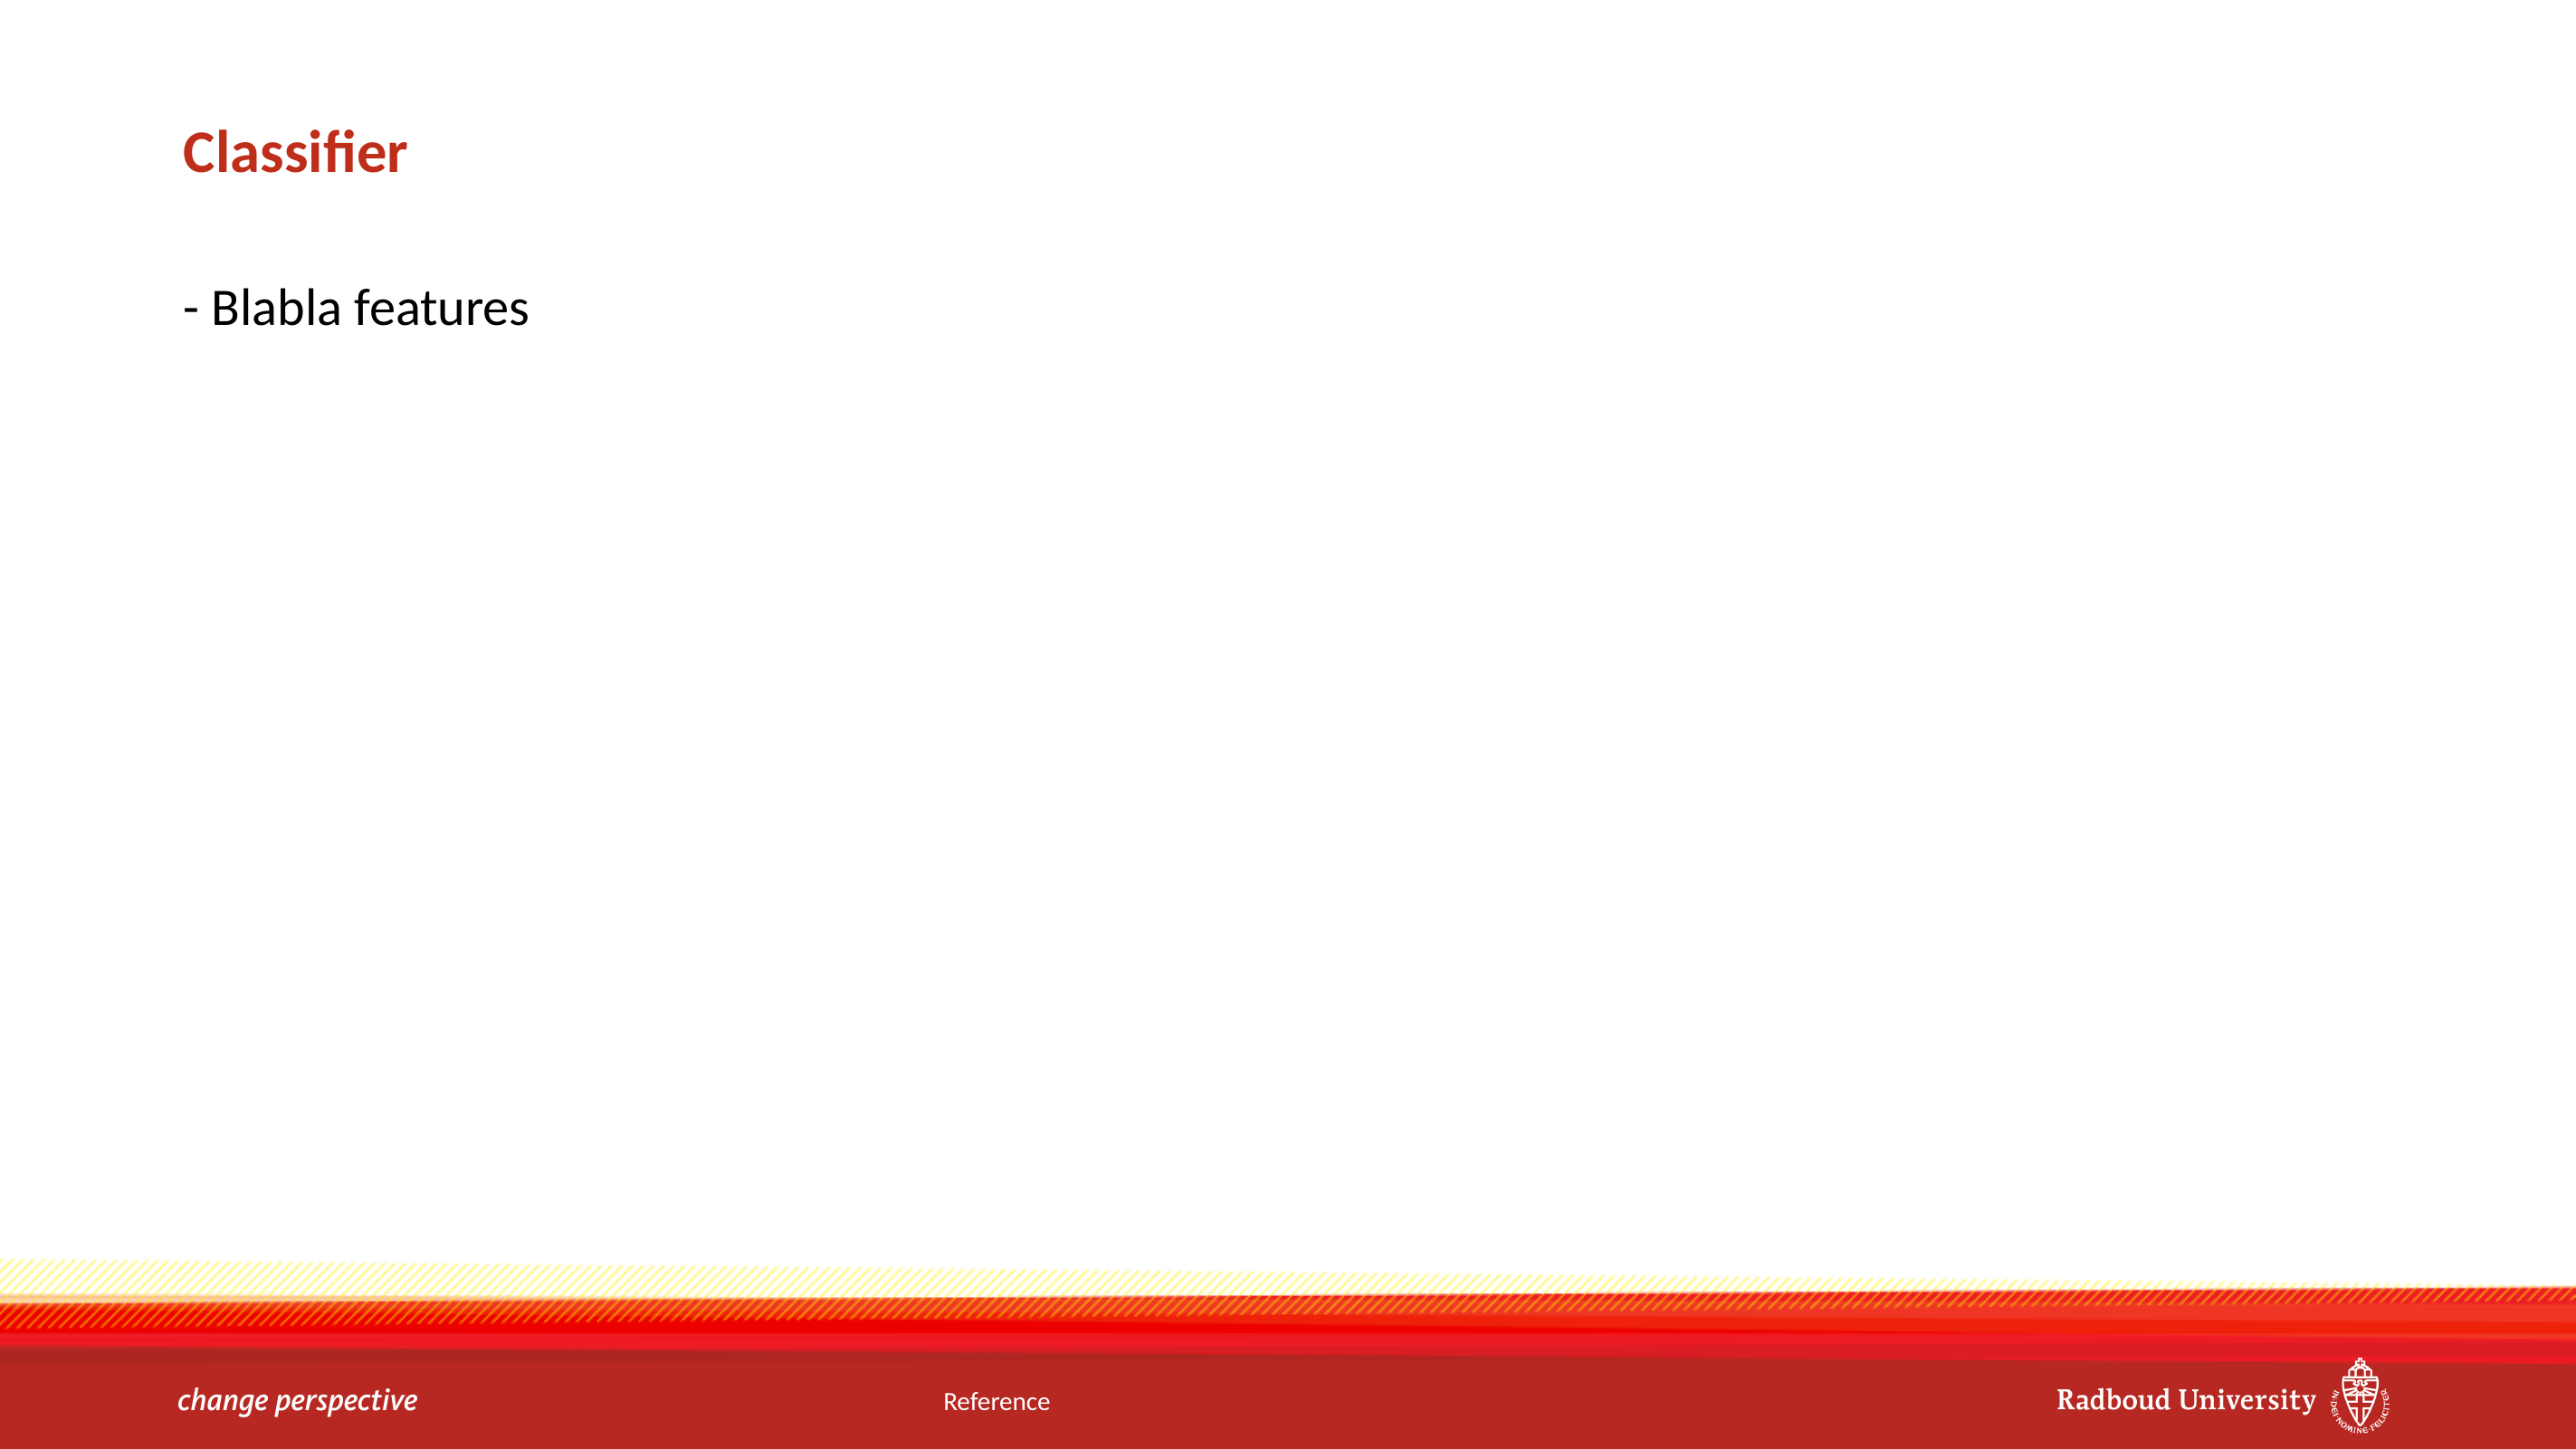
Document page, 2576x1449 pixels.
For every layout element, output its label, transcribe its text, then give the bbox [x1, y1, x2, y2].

list - Blabla features [177, 267, 2390, 1310]
picture [0, 0, 2576, 1449]
footer Reference [943, 1361, 1445, 1439]
title Classifier [178, 107, 2390, 267]
